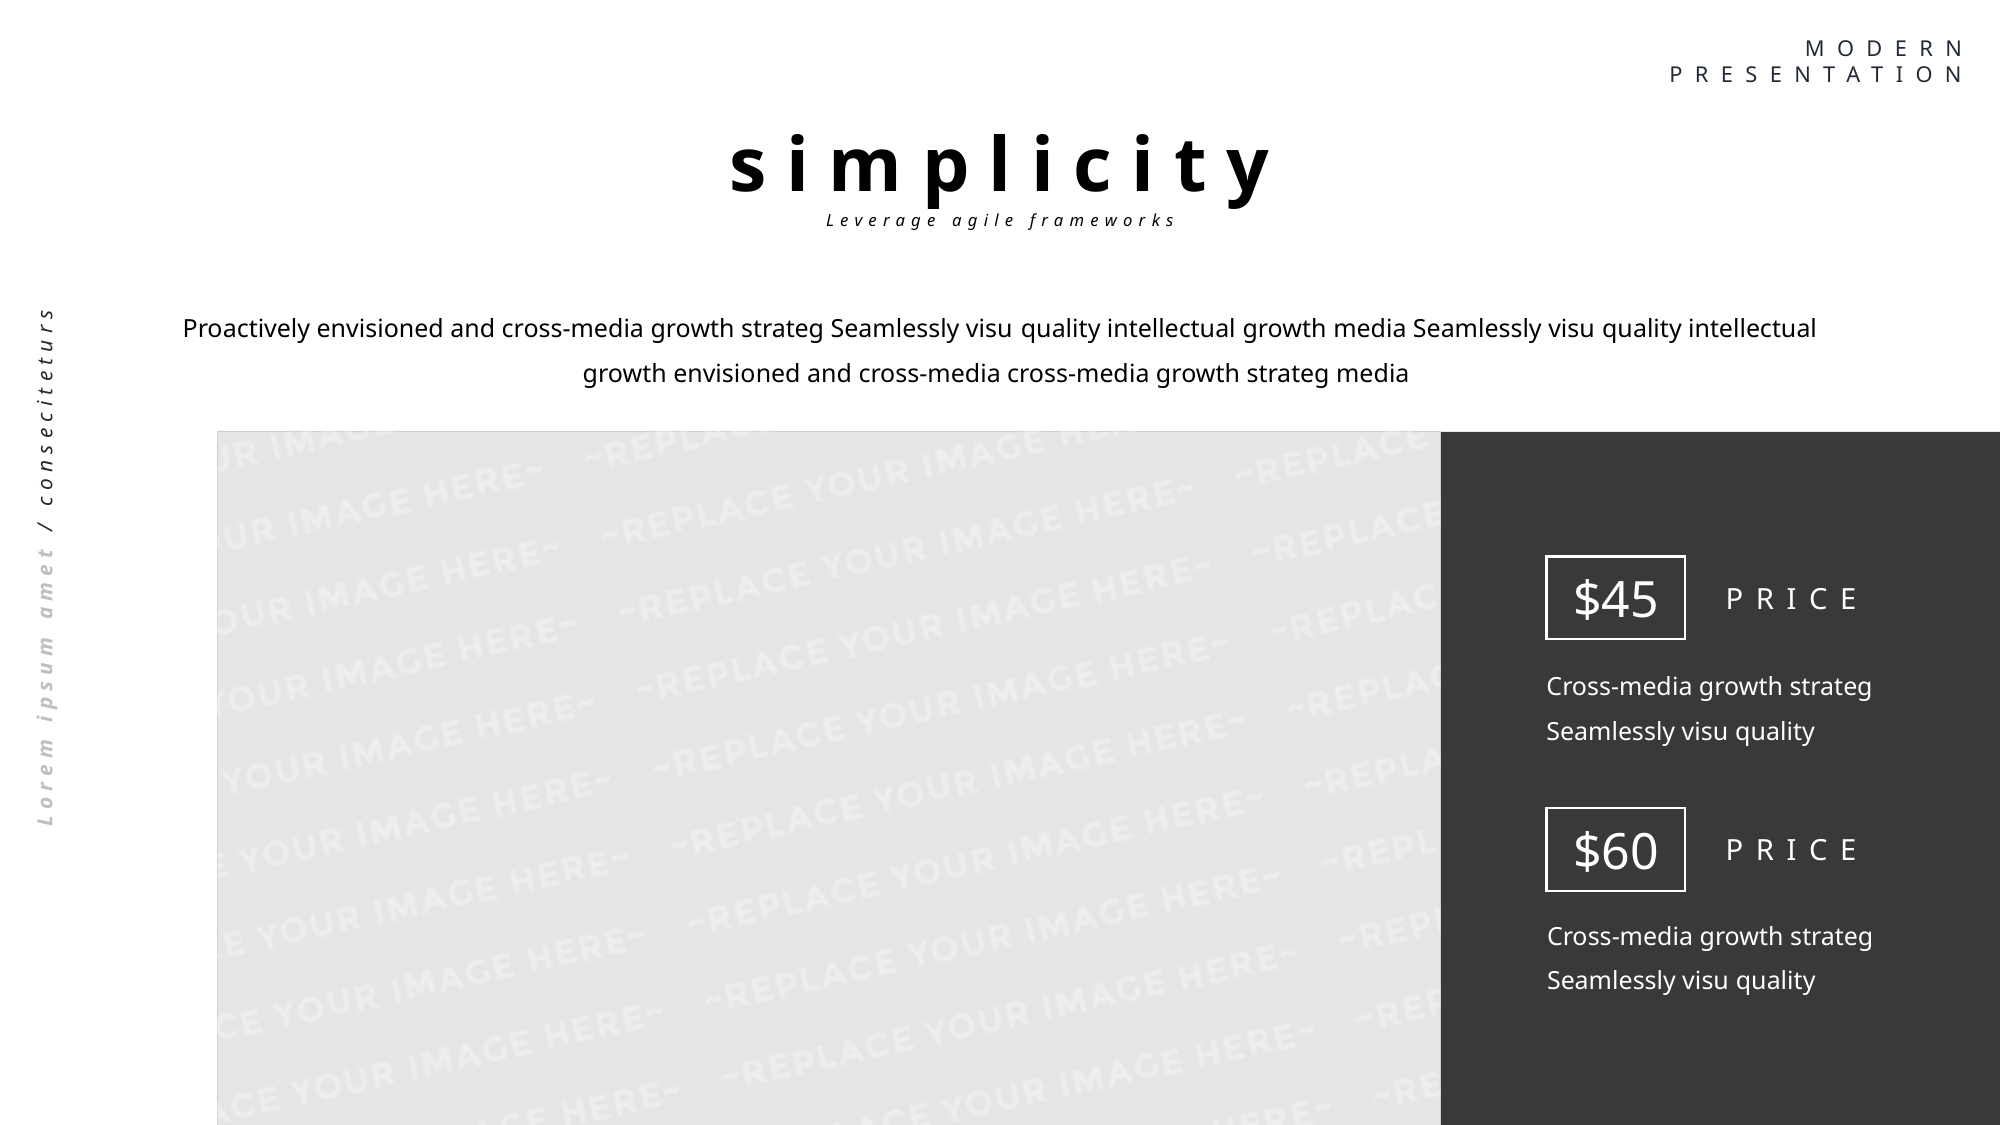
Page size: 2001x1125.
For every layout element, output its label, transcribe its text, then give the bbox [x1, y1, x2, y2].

text_box Cross-media growth strateg Seamlessly visu quality [1546, 655, 1905, 746]
text_box [1545, 555, 1686, 640]
text_box $60 [1686, 819, 1696, 880]
picture [216, 431, 1441, 1125]
text_box Leverage agile frameworks [730, 214, 1270, 231]
text_box [1441, 431, 2000, 1125]
text_box Cross-media growth strateg Seamlessly visu quality [1547, 905, 1906, 995]
text_box $60 [1536, 819, 1545, 880]
text_box PRICE [1725, 831, 1950, 867]
text_box $45 [1686, 567, 1696, 628]
text_box MODERN PRESENTATION [1531, 34, 1963, 87]
text_box s i m p l i c i t y [515, 109, 1484, 214]
text_box PRICE [1725, 580, 1950, 616]
text_box Proactively envisioned and cross-media growth strateg Seamlessly visu quality intellectual growth media Seamlessly visu quality intellectual growth envisioned and cross-media cross-media growth strateg media [156, 297, 1844, 388]
text_box $45 [1536, 567, 1545, 628]
text_box Lorem ipsum amet / conseciteturs [21, 25, 64, 1100]
text_box [1545, 807, 1686, 892]
